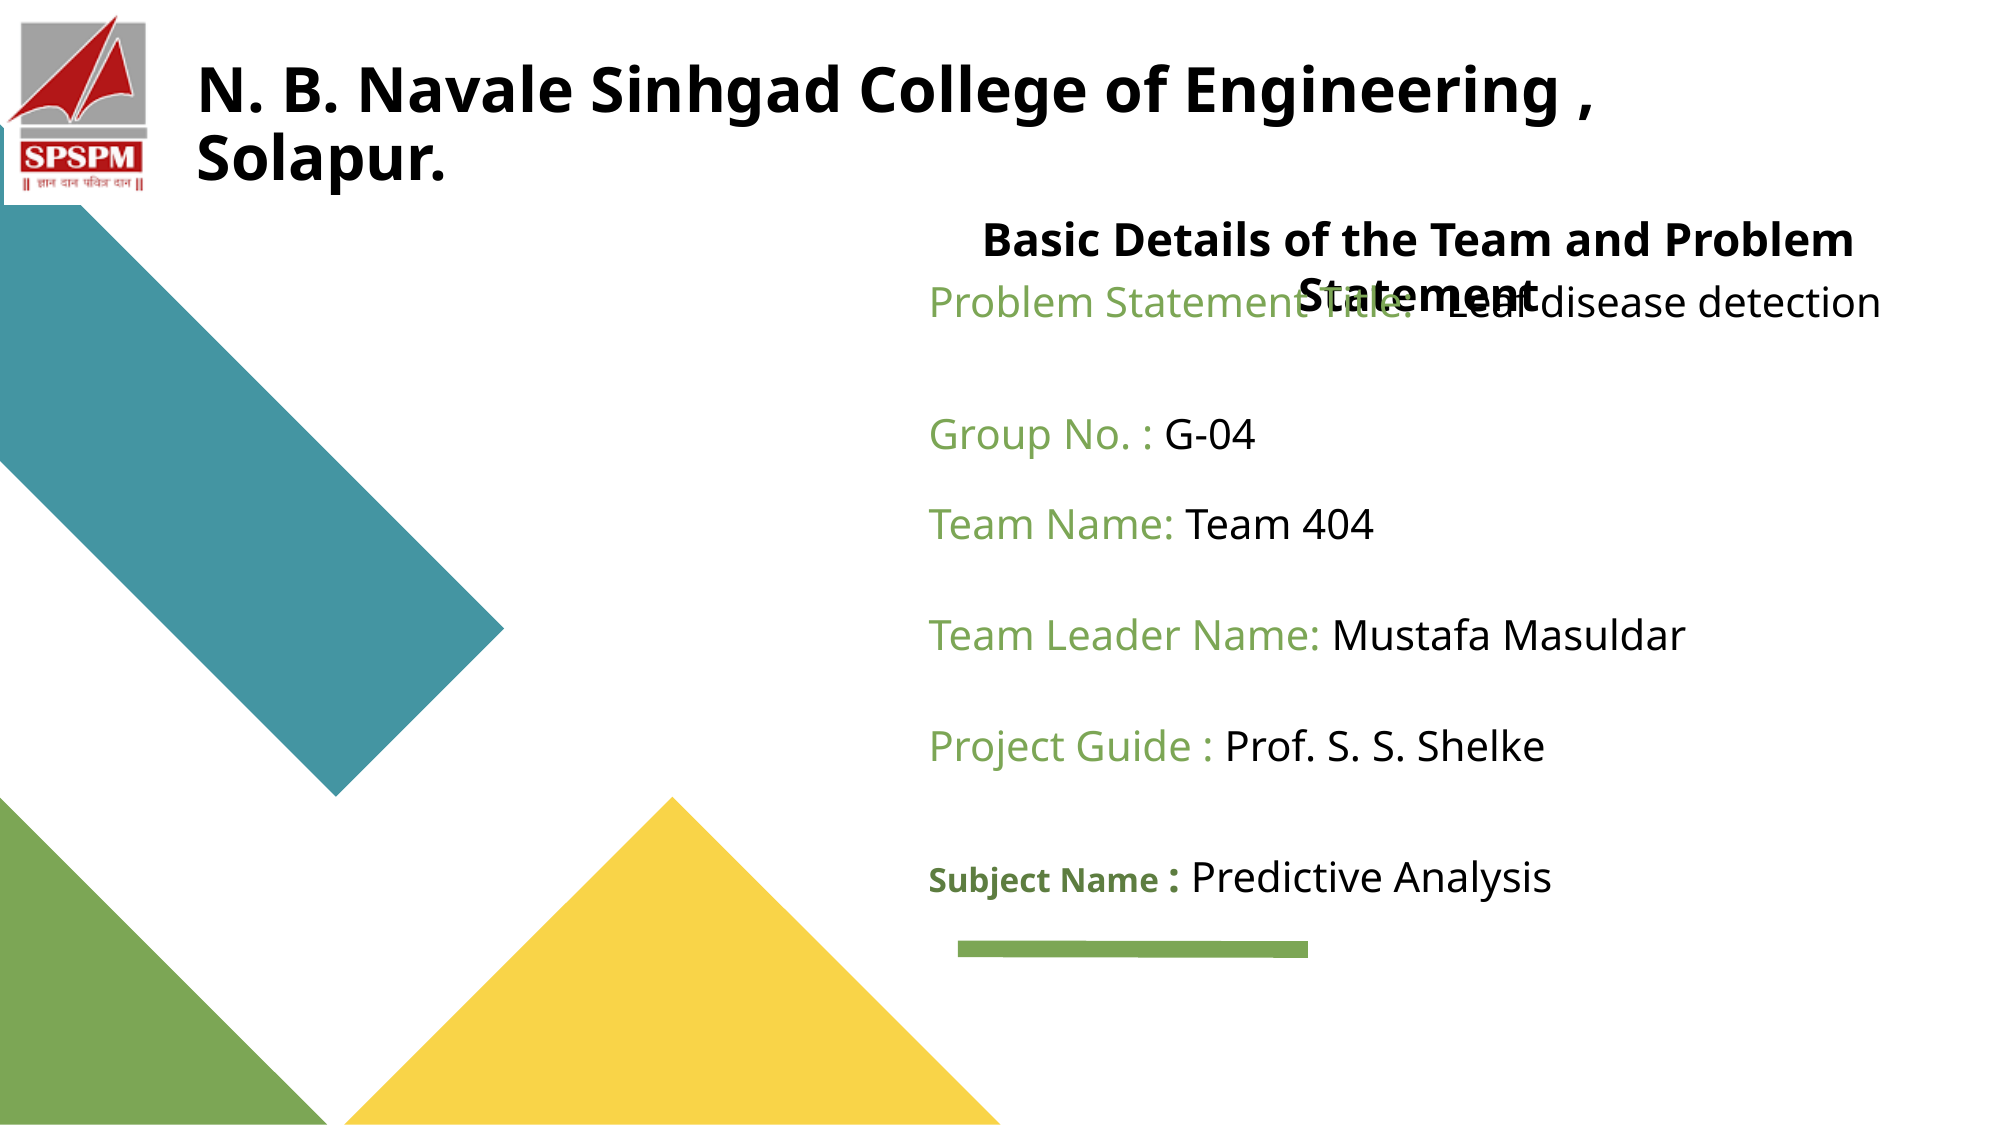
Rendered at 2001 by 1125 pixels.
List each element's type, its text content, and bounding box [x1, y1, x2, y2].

text_box N. B. Navale Sinhgad College of Engineering , Solapur. [196, 58, 1661, 120]
list Problem Statement Title: Leaf disease detection Group No. : G-04 Team Name: Team 404 Team Leader Name: Mustafa Masuldar Project Guide : Prof. S. S. Shelke Subject Name : Predictive Analysis [928, 281, 2000, 1078]
picture [4, 8, 157, 205]
title Basic Details of the Team and Problem Statement [888, 210, 1949, 272]
